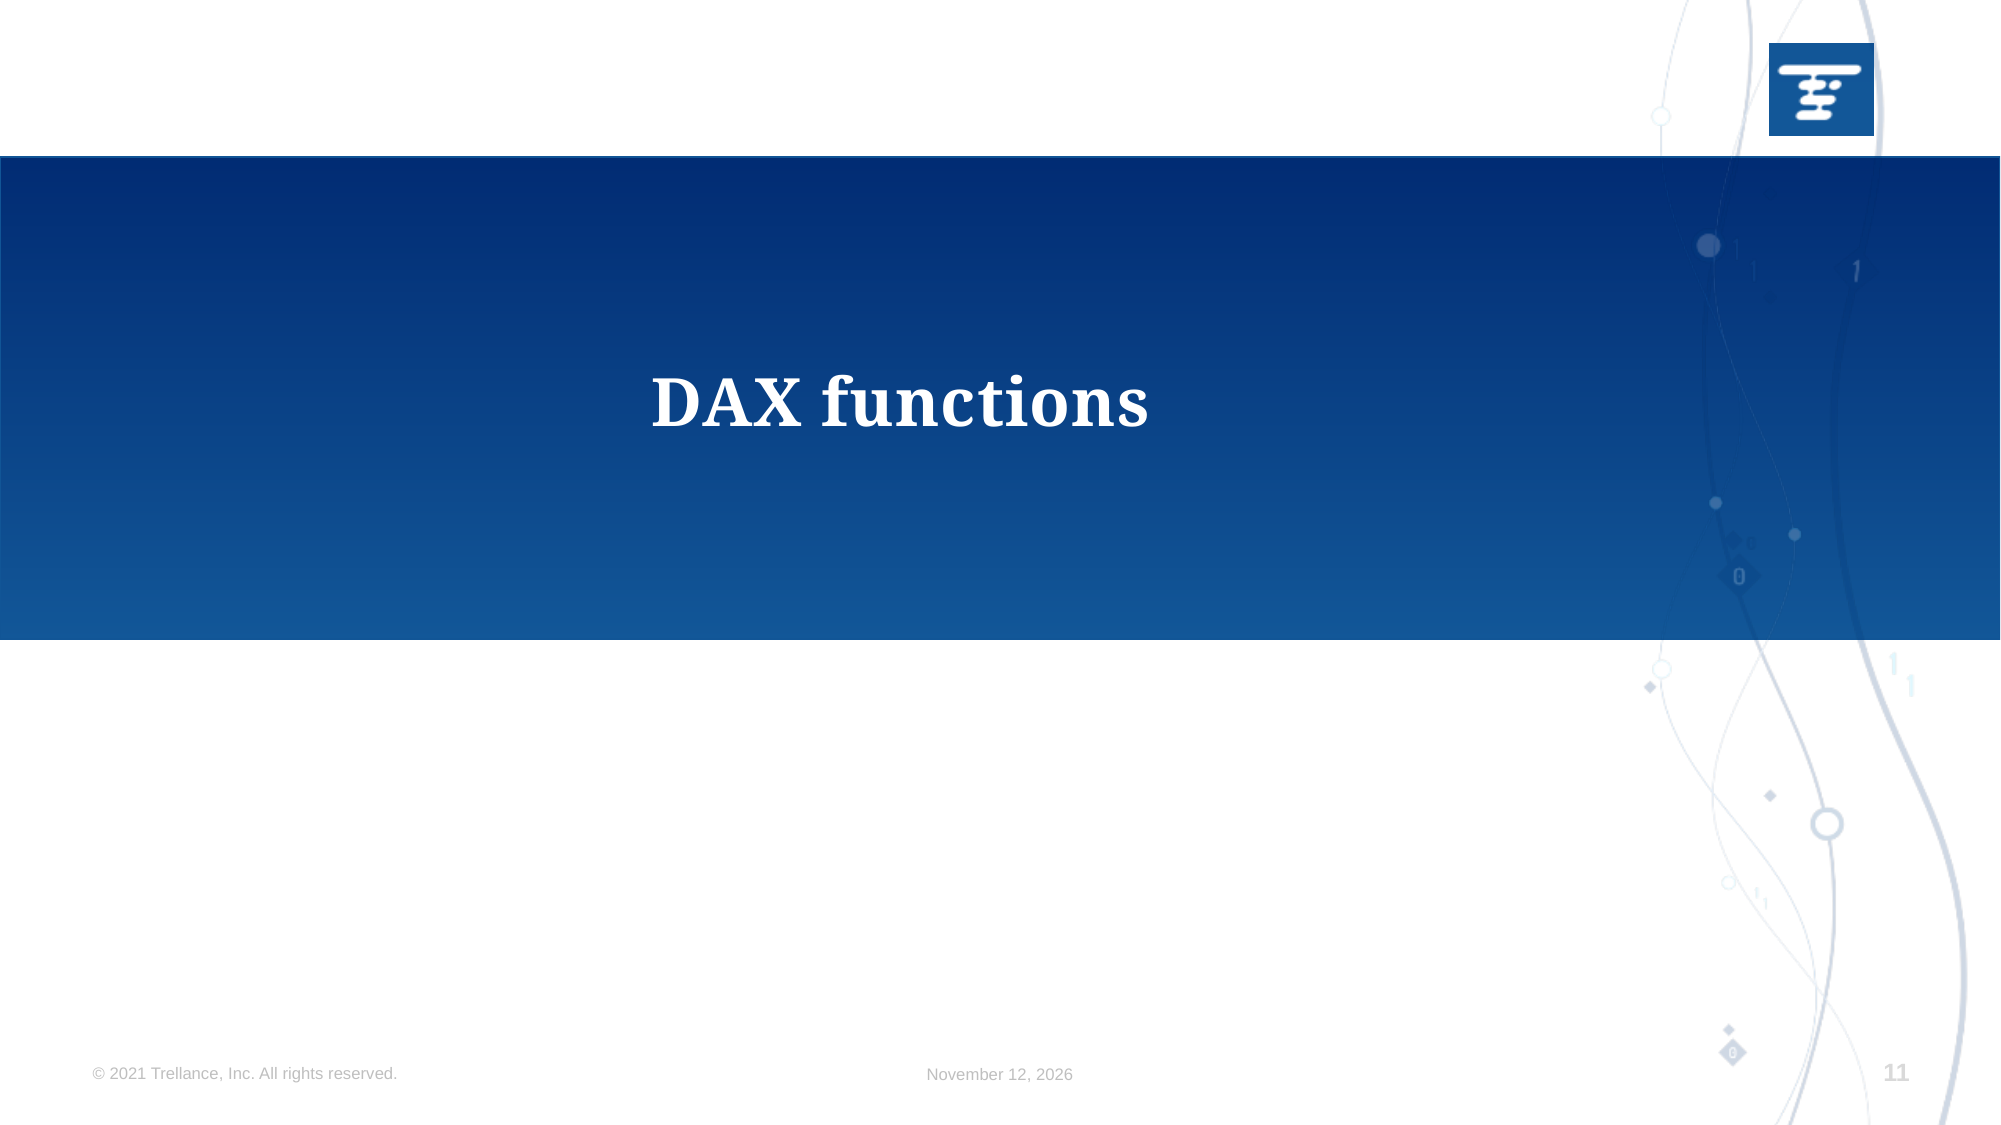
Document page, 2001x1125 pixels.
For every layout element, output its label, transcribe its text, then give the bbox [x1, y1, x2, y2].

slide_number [781, 1044, 1219, 1105]
picture [1769, 43, 1874, 136]
title DAX functions [90, 328, 1617, 469]
slide_number 11 [1843, 1049, 1925, 1103]
footer © 2021 Trellance, Inc. All rights reserved. [77, 1042, 753, 1103]
